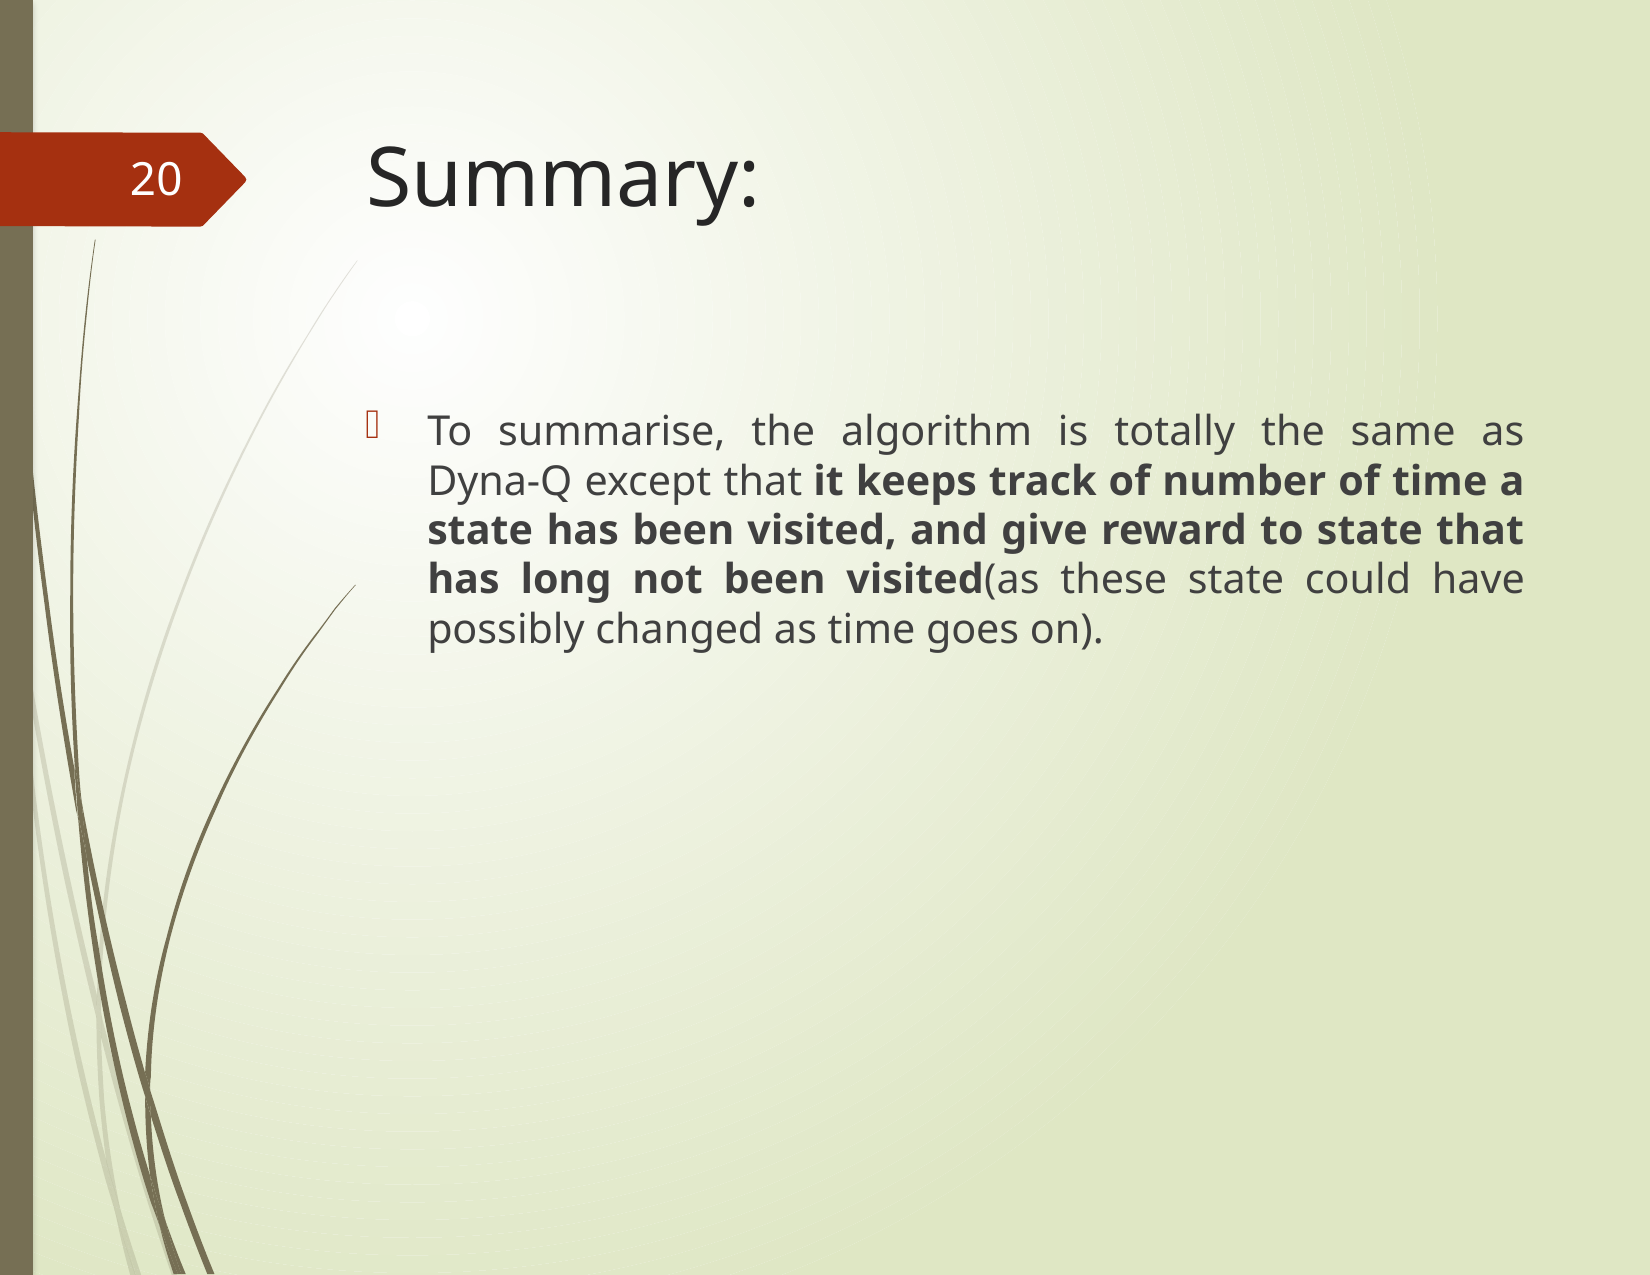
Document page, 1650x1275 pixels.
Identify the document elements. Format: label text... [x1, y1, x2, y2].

list To summarise, the algorithm is totally the same as Dyna-Q except that it keeps track of number of time a state has been visited, and give reward to state that has long not been visited(as these state could have possibly changed as time goes on). [350, 396, 1540, 1099]
title Summary: [351, 116, 1540, 355]
slide_number 20 [92, 146, 198, 215]
